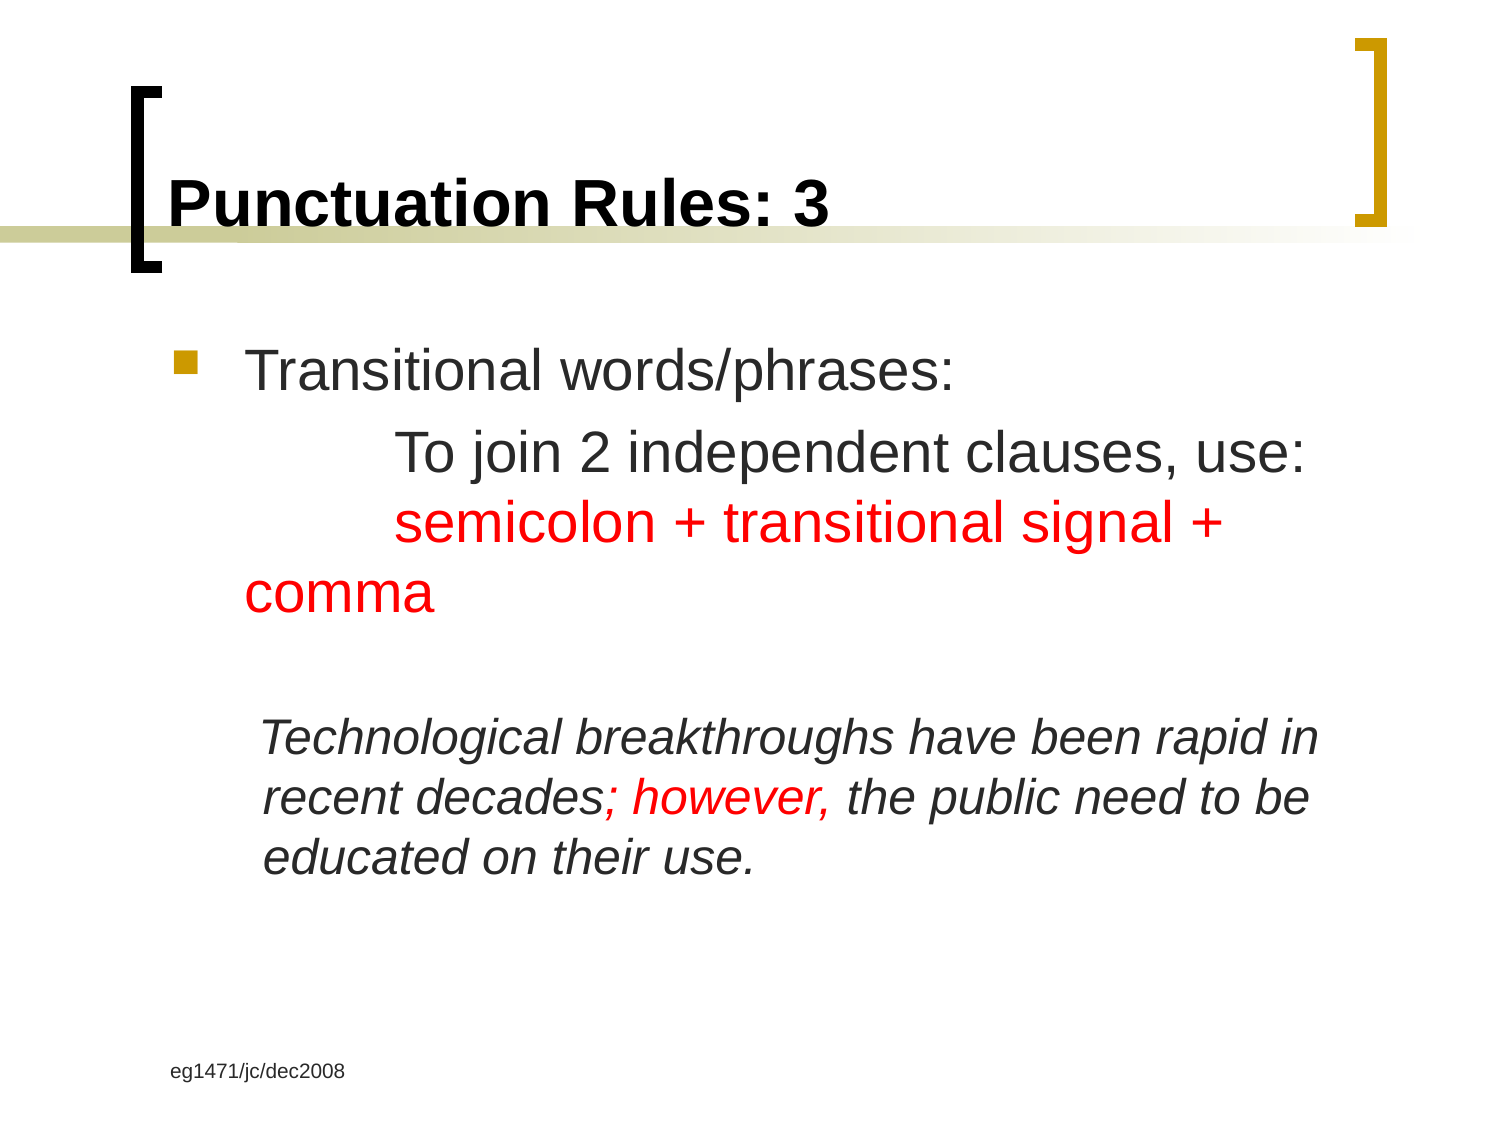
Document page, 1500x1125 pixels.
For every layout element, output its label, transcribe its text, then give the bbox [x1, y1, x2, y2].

list Transitional words/phrases: To join 2 independent clauses, use: semicolon + transitional signal + comma Technological breakthroughs have been rapid in recent decades; however, the public need to be educated on their use. [155, 324, 1413, 1001]
title Punctuation Rules: 3 [152, 15, 1328, 248]
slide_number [154, 1024, 468, 1101]
